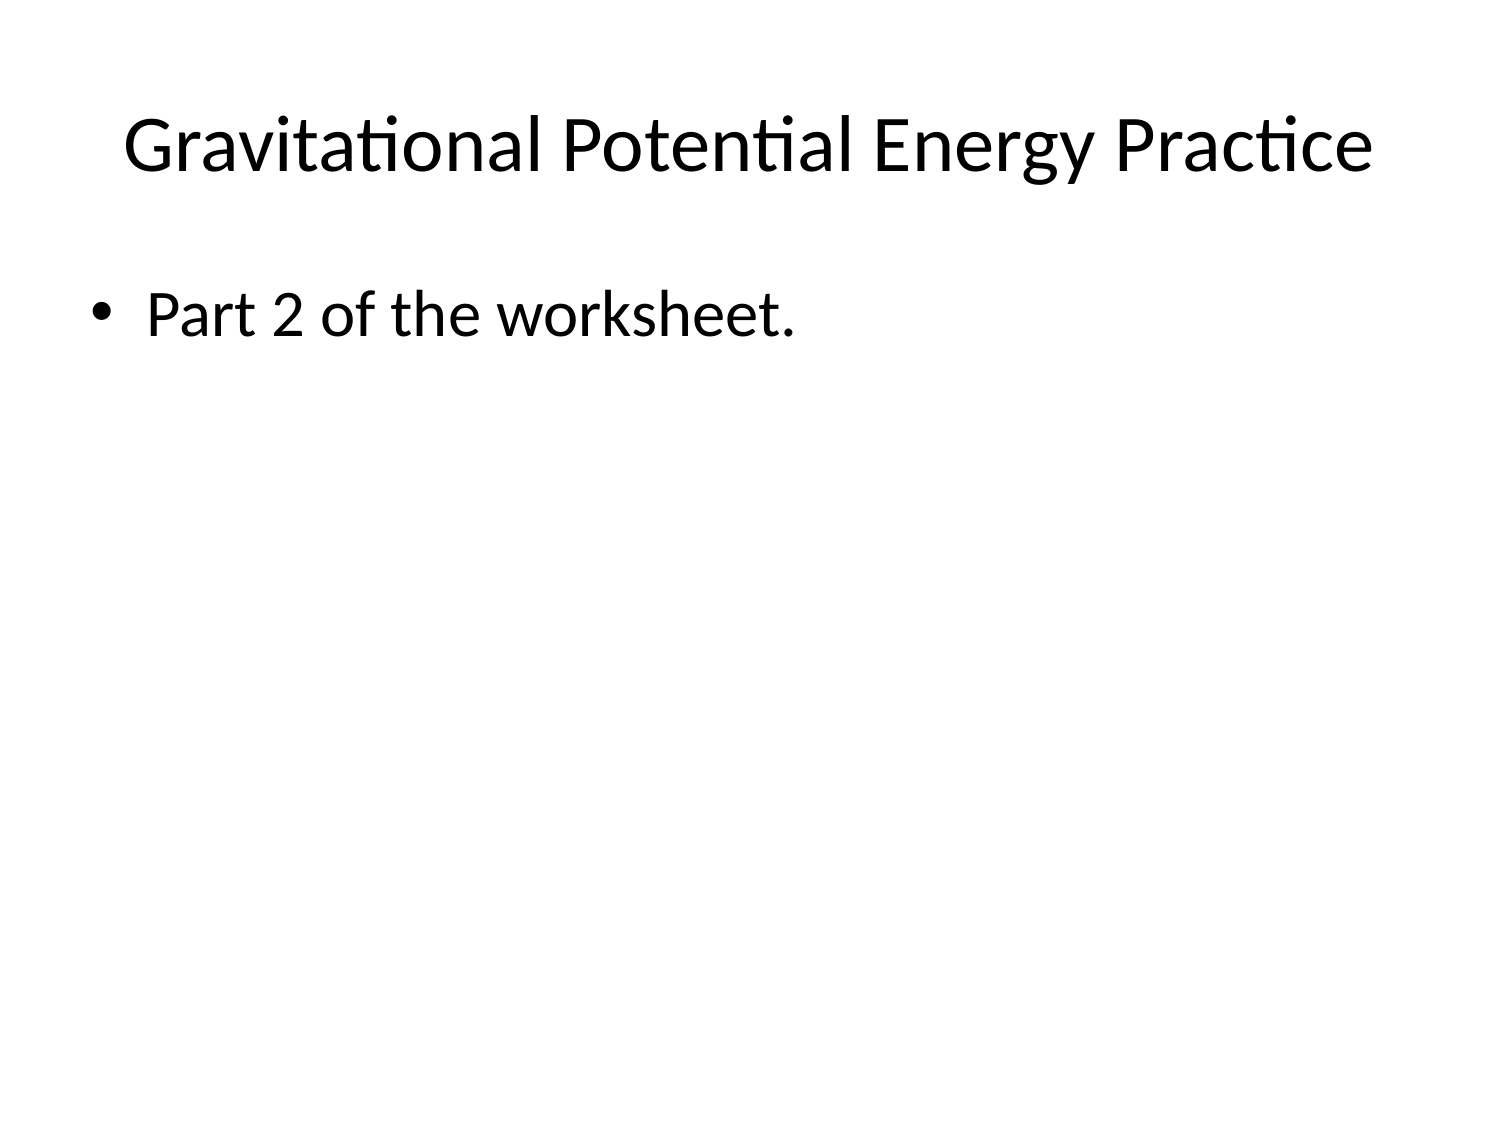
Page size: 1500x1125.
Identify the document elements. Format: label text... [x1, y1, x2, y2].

title Gravitational Potential Energy Practice [75, 45, 1425, 233]
list Part 2 of the worksheet. [75, 262, 1425, 1005]
